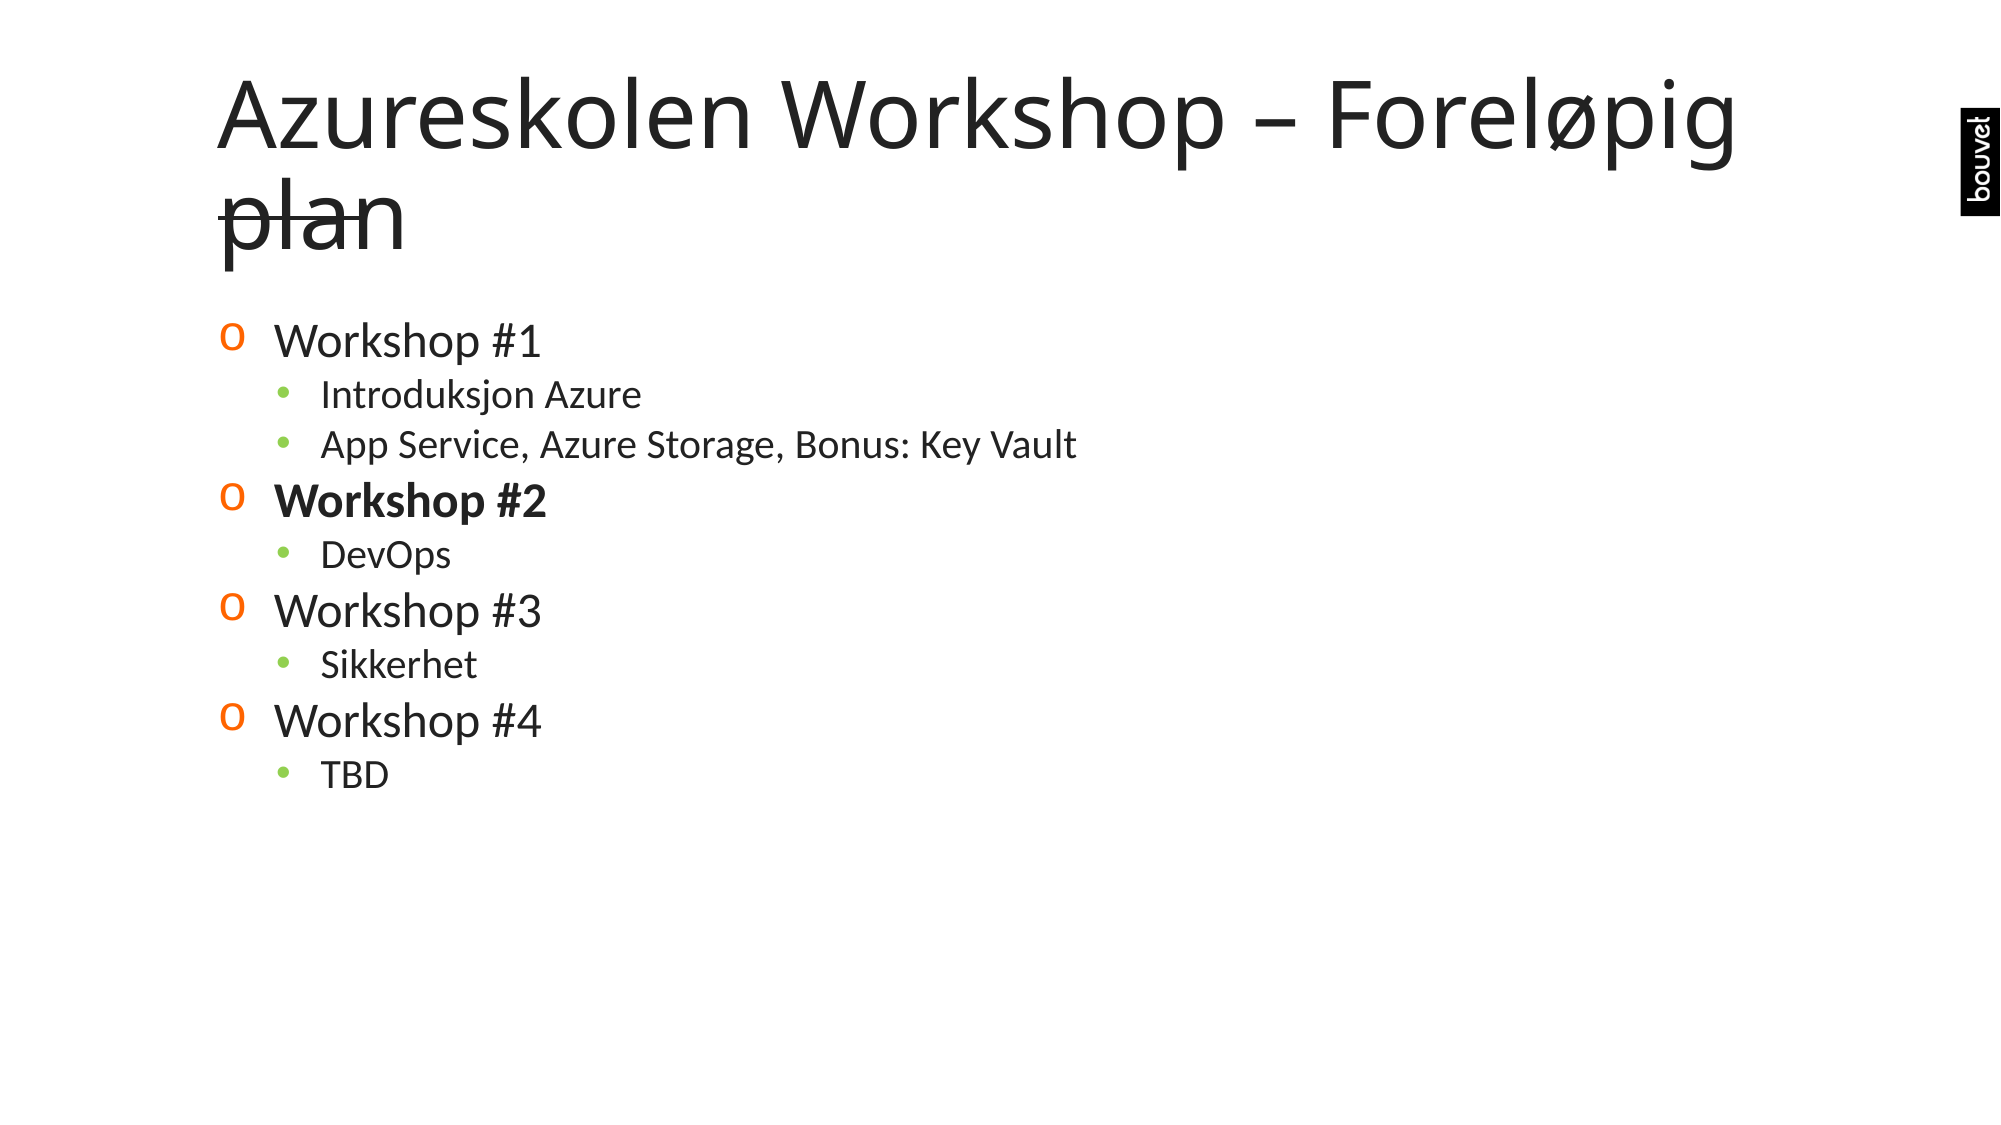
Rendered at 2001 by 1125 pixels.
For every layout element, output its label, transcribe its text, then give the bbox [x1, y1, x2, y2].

title Azureskolen Workshop – Foreløpig plan [202, 59, 1856, 278]
list Workshop #1 Introduksjon Azure App Service, Azure Storage, Bonus: Key Vault Workshop #2 DevOps Workshop #3 Sikkerhet Workshop #4 TBD [202, 299, 1578, 1014]
